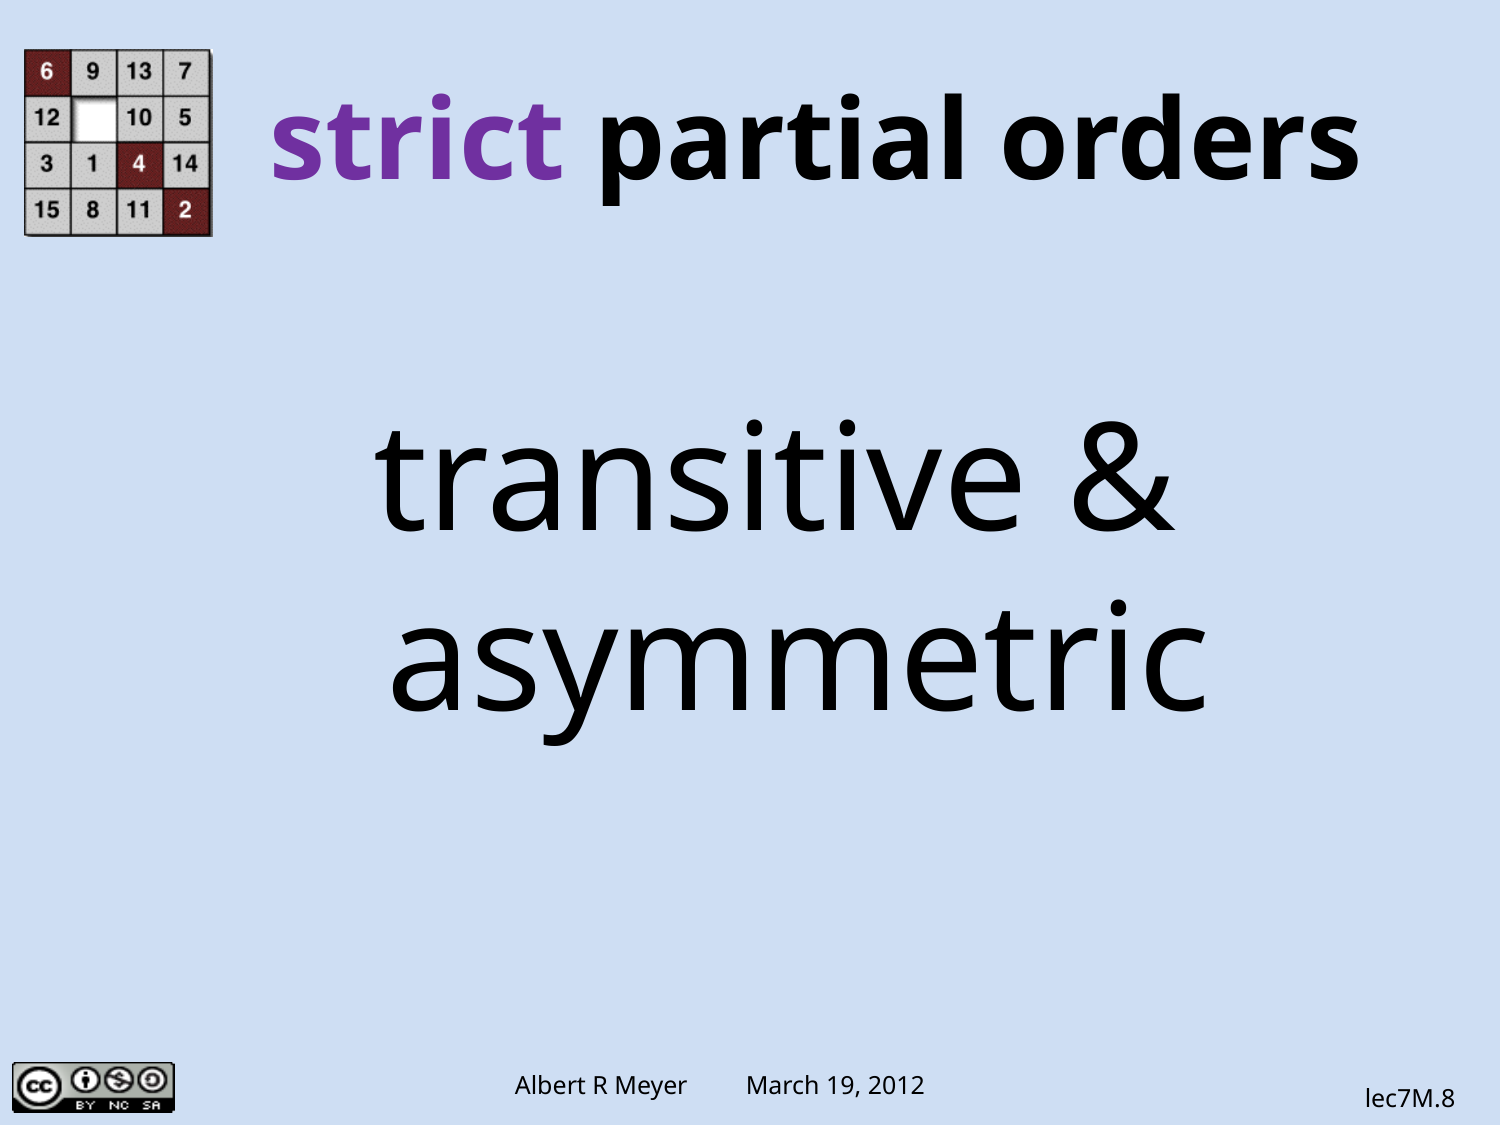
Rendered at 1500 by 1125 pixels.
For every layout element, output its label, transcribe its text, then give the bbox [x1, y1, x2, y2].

text_box transitive & asymmetric [150, 373, 1325, 748]
picture [12, 1062, 175, 1113]
picture [24, 49, 213, 237]
title strict partial orders [207, 45, 1425, 225]
